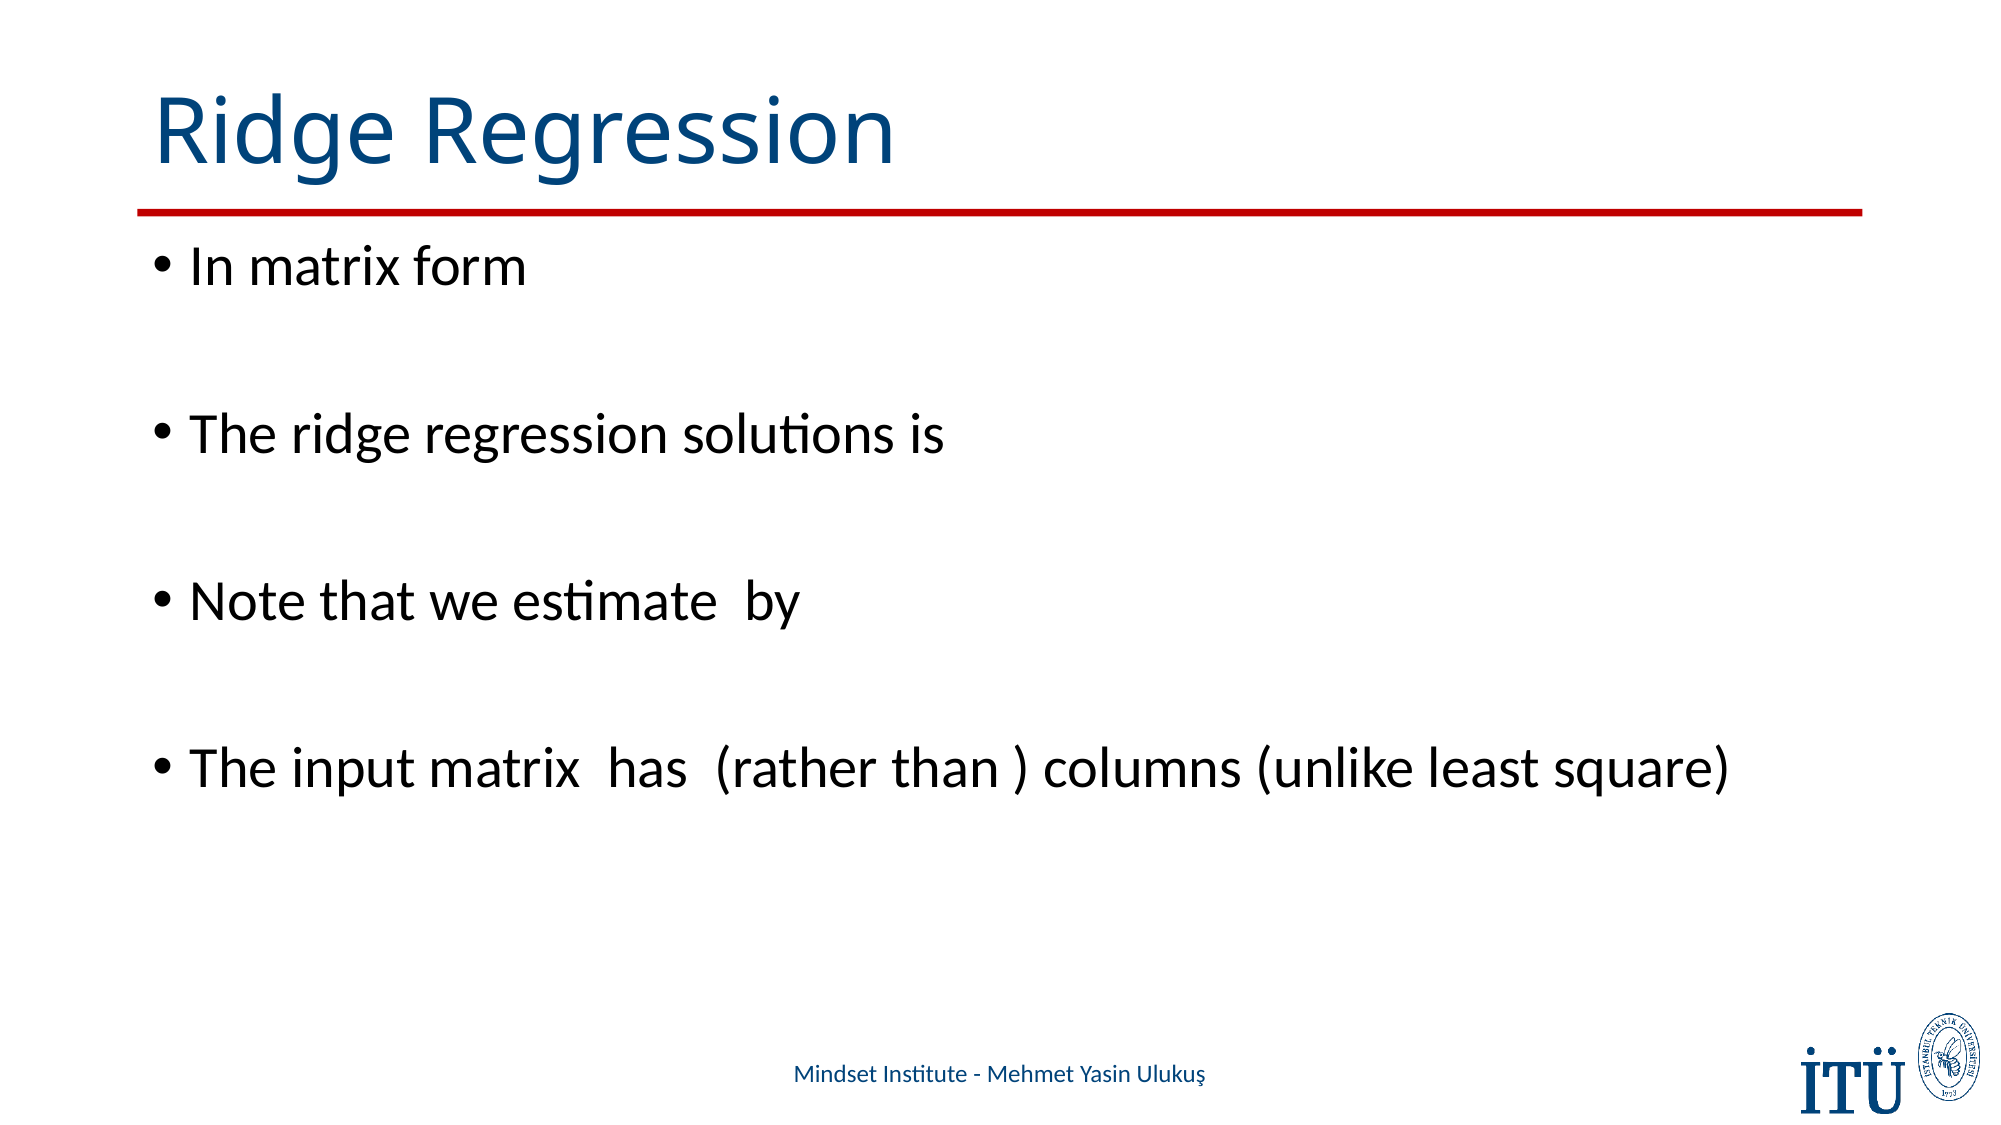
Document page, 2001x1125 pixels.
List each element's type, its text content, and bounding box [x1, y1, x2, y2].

footer Mindset Institute - Mehmet Yasin Ulukuş [662, 1042, 1338, 1103]
title Ridge Regression [137, 59, 1863, 209]
picture [1801, 1013, 1980, 1114]
